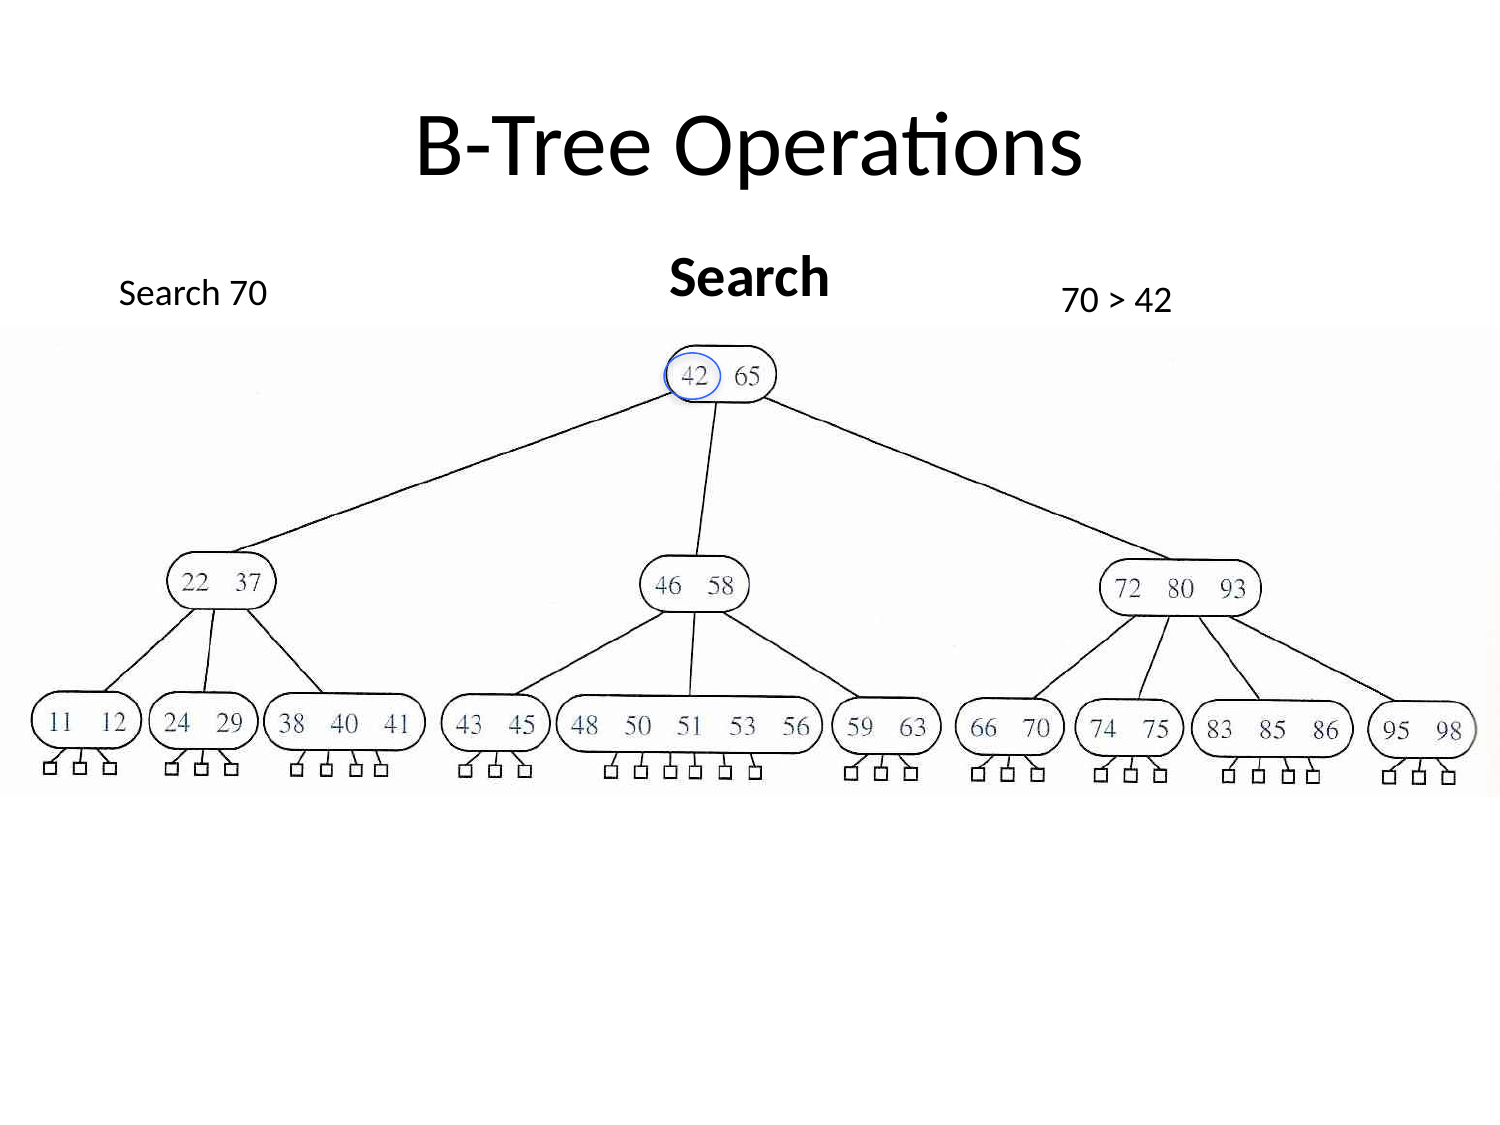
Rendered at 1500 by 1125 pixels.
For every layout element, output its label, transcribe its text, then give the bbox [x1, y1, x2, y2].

picture [0, 326, 1500, 797]
title B-Tree Operations [75, 45, 1425, 233]
text_box Search [594, 230, 889, 316]
text_box 70 > 42 [1046, 267, 1236, 325]
text_box Search 70 [104, 260, 284, 321]
